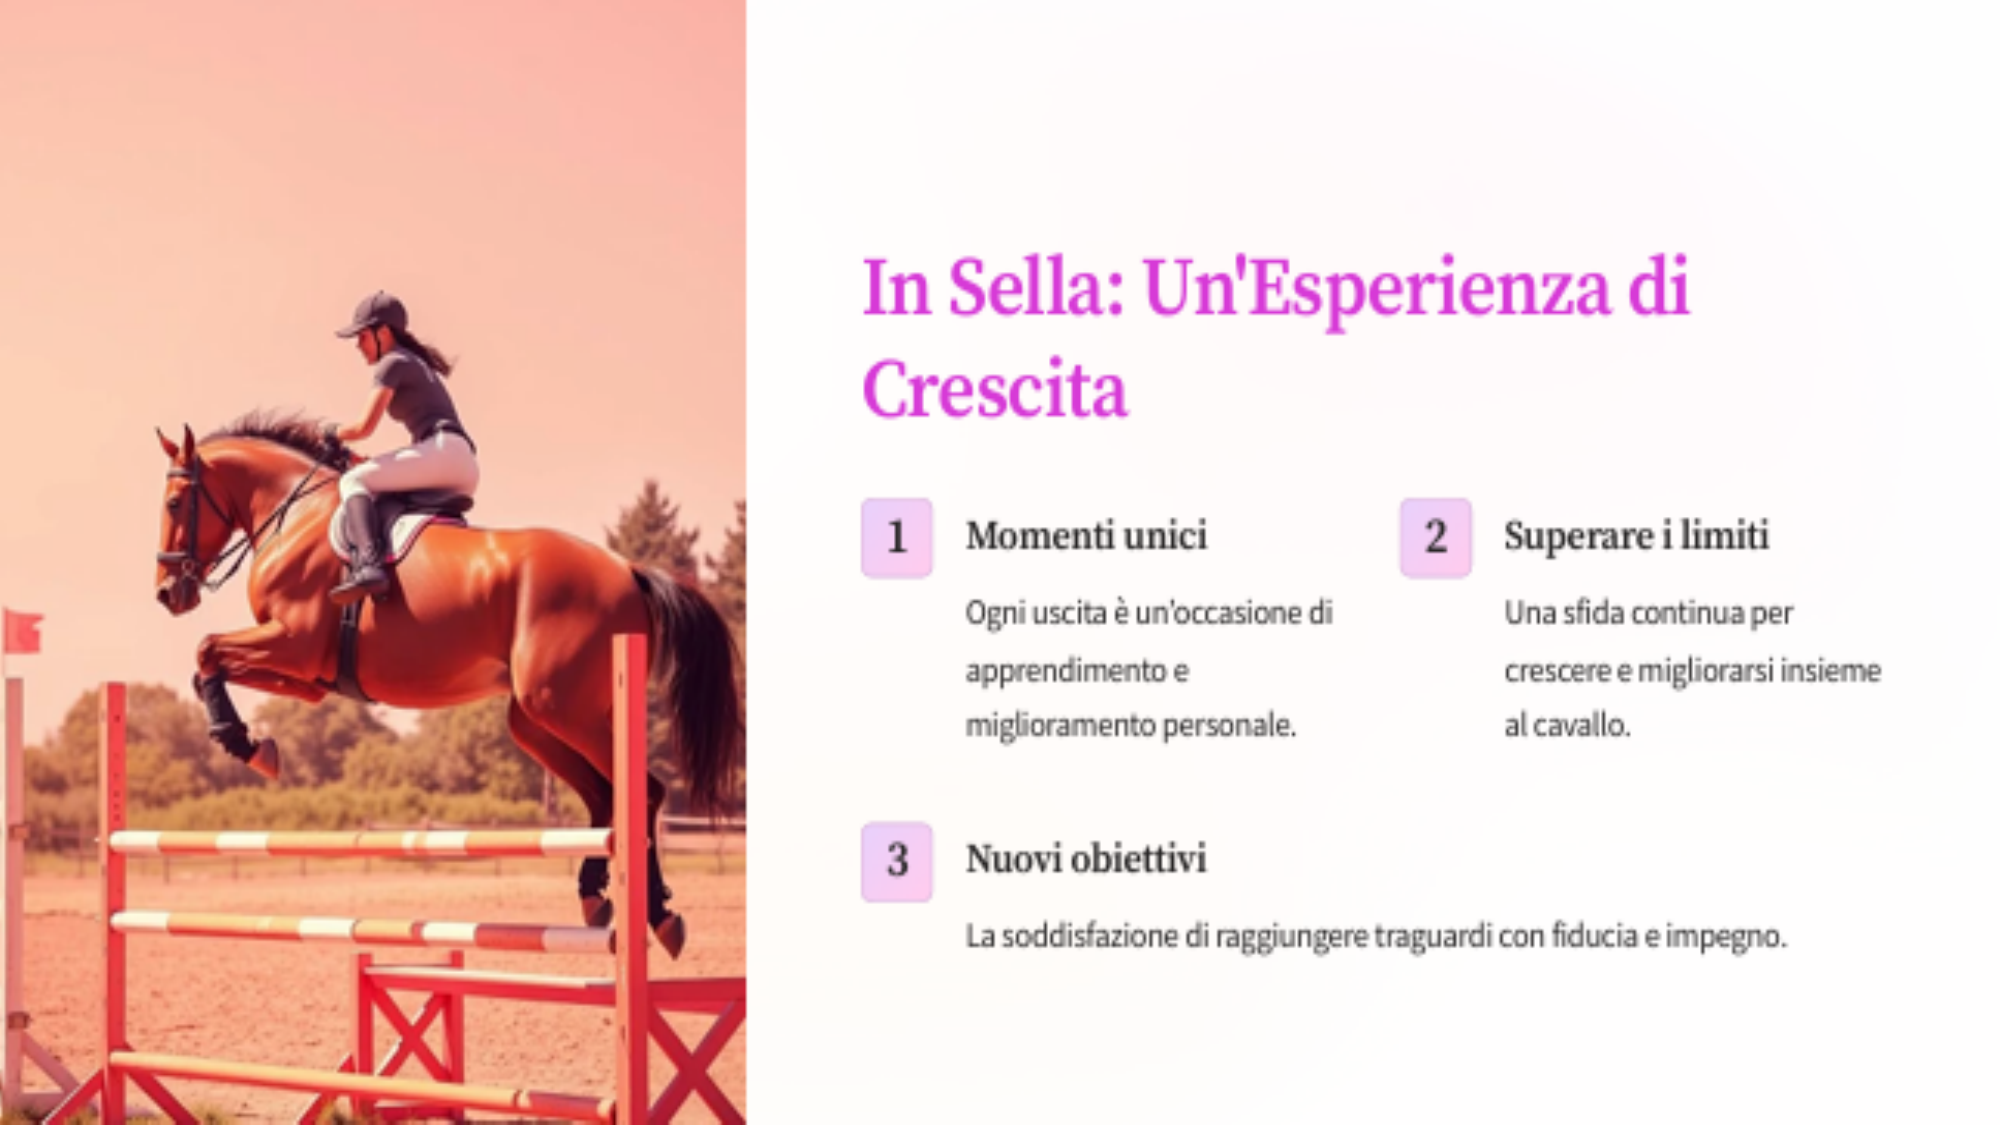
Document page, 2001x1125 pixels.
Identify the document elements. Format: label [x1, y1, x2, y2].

list [0, 0, 2000, 1125]
